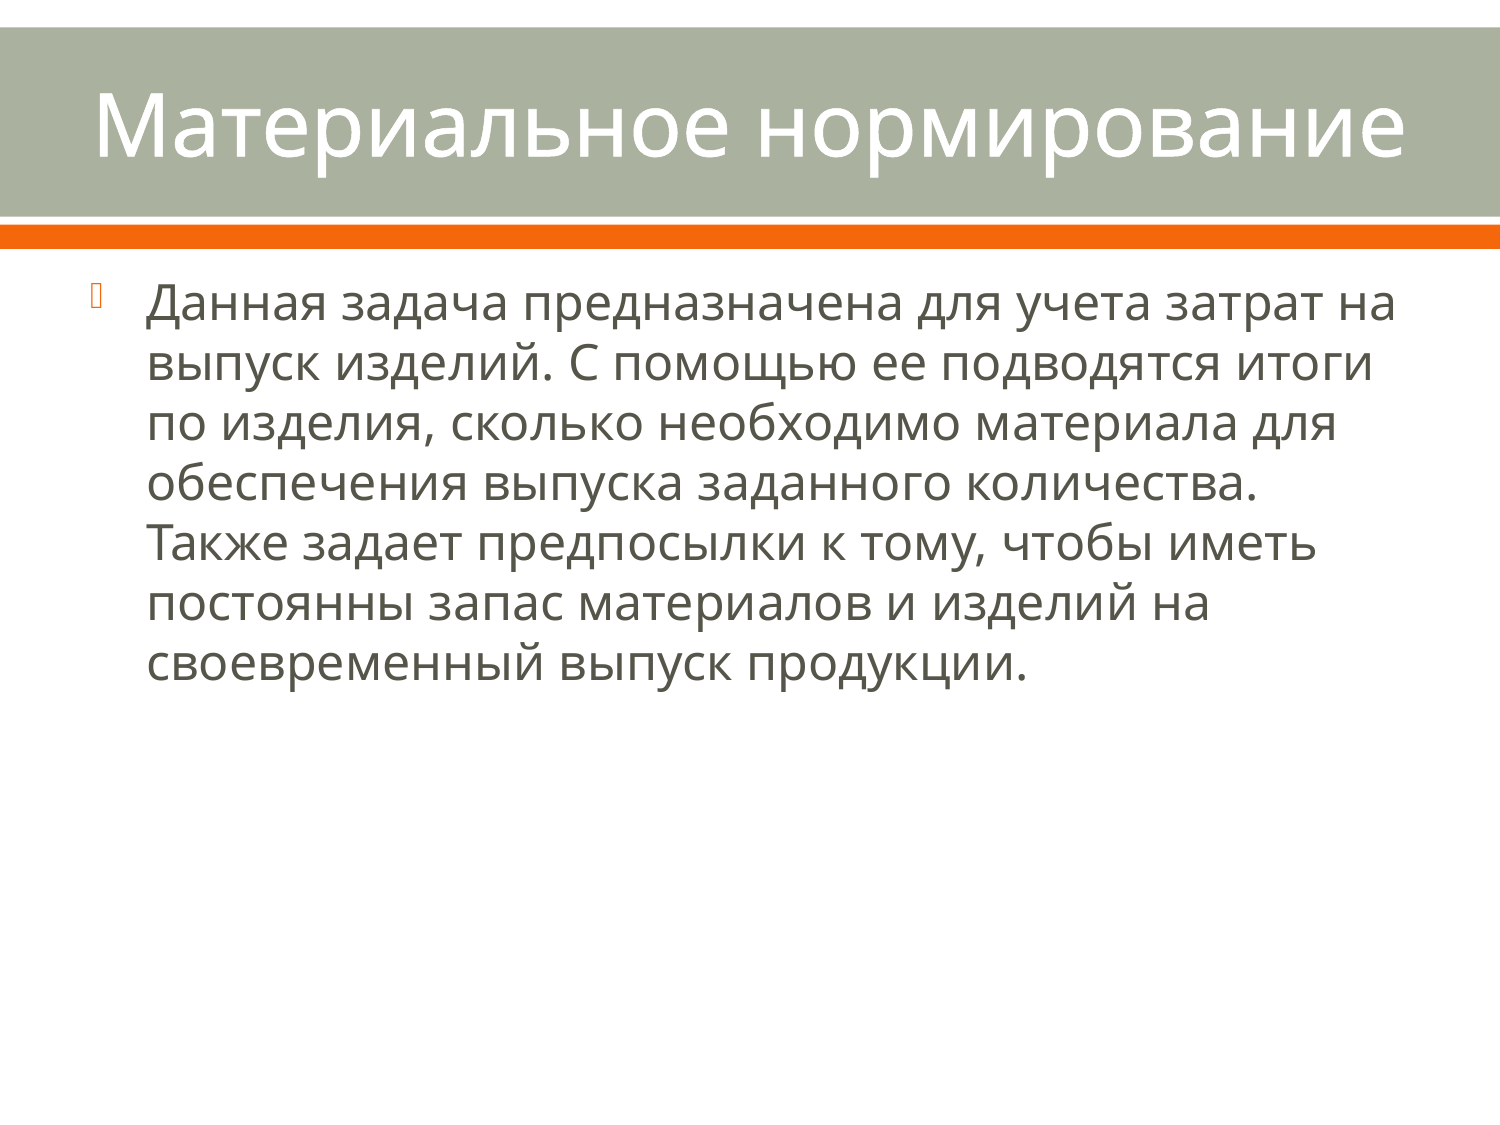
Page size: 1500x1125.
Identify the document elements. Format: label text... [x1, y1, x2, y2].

list Данная задача предназначена для учета затрат на выпуск изделий. С помощью ее подводятся итоги по изделия, сколько необходимо материала для обеспечения выпуска заданного количества. Также задает предпосылки к тому, чтобы иметь постоянны запас материалов и изделий на своевременный выпуск продукции. [75, 262, 1425, 1005]
title Материальное нормирование [75, 29, 1425, 213]
